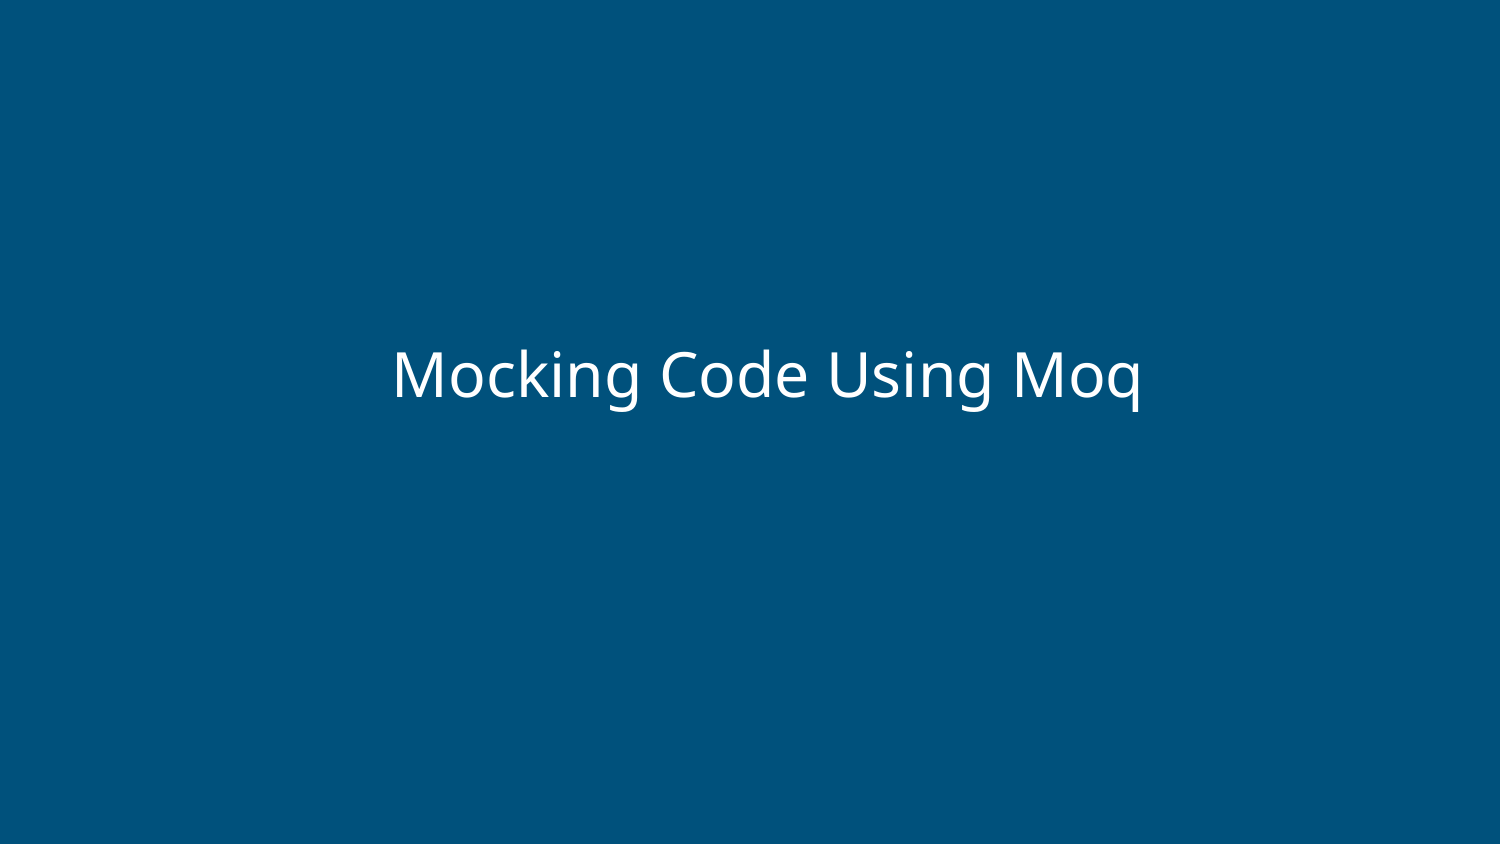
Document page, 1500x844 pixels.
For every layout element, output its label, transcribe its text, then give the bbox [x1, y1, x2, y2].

title Mocking Code Using Moq [82, 312, 1455, 425]
